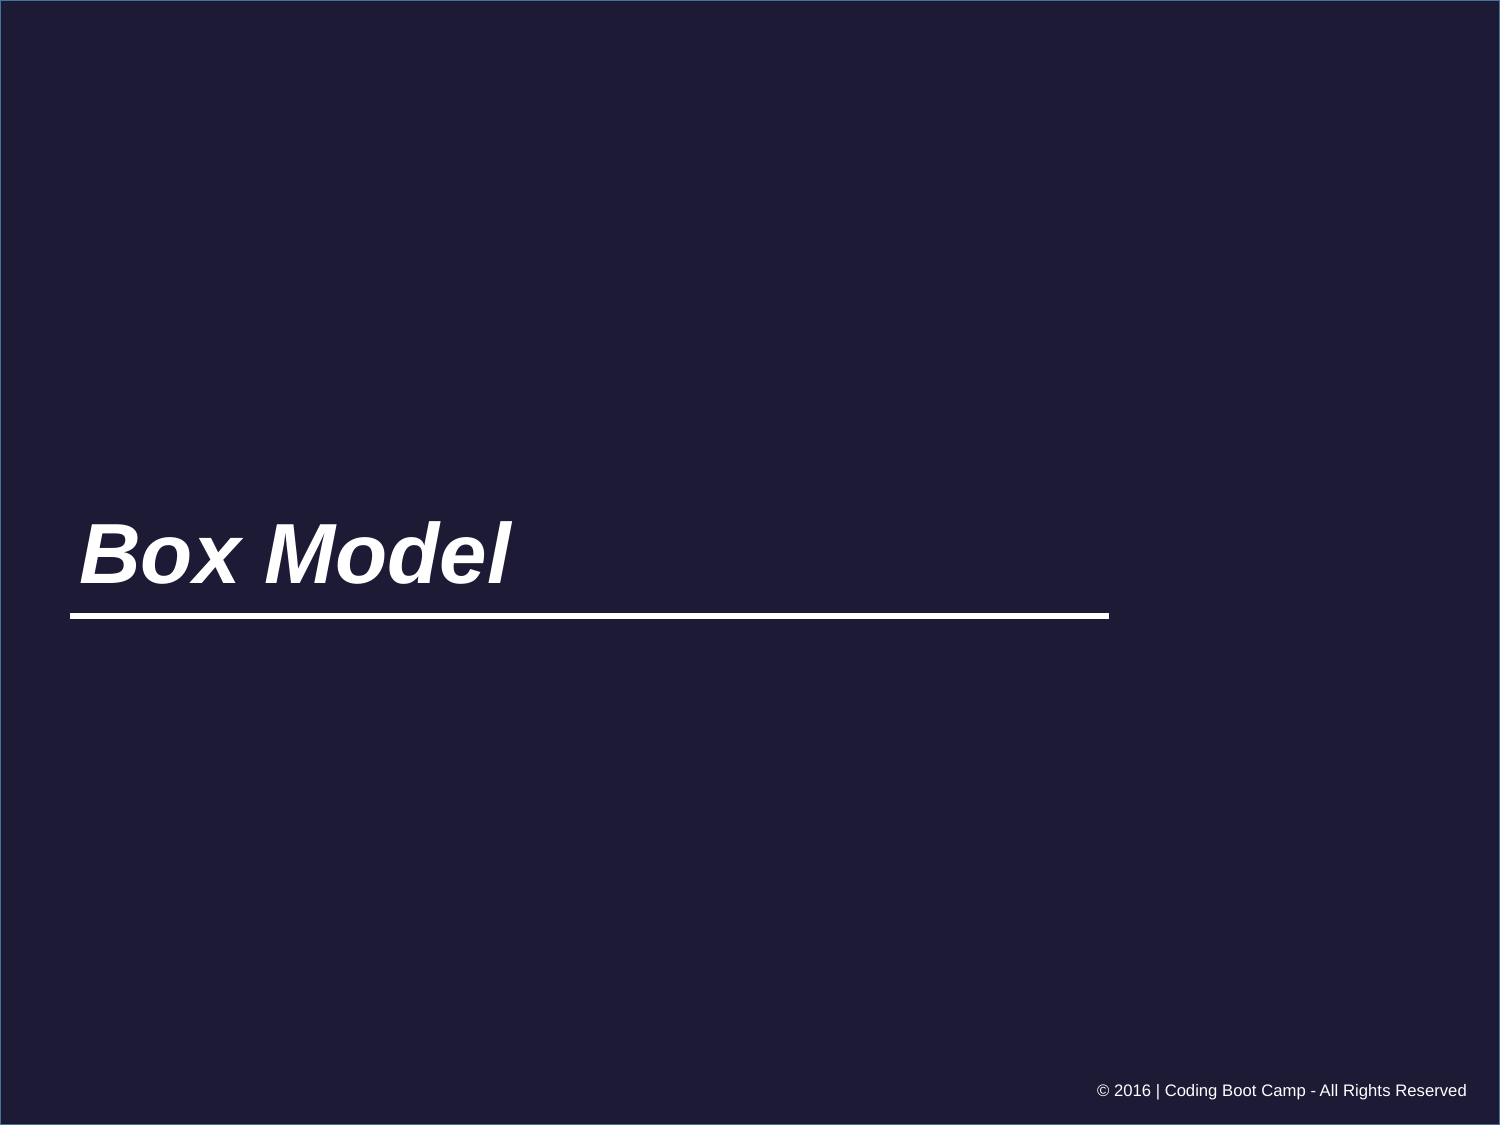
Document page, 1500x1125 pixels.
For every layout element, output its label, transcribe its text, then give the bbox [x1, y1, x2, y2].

title Box Model [64, 484, 1415, 628]
